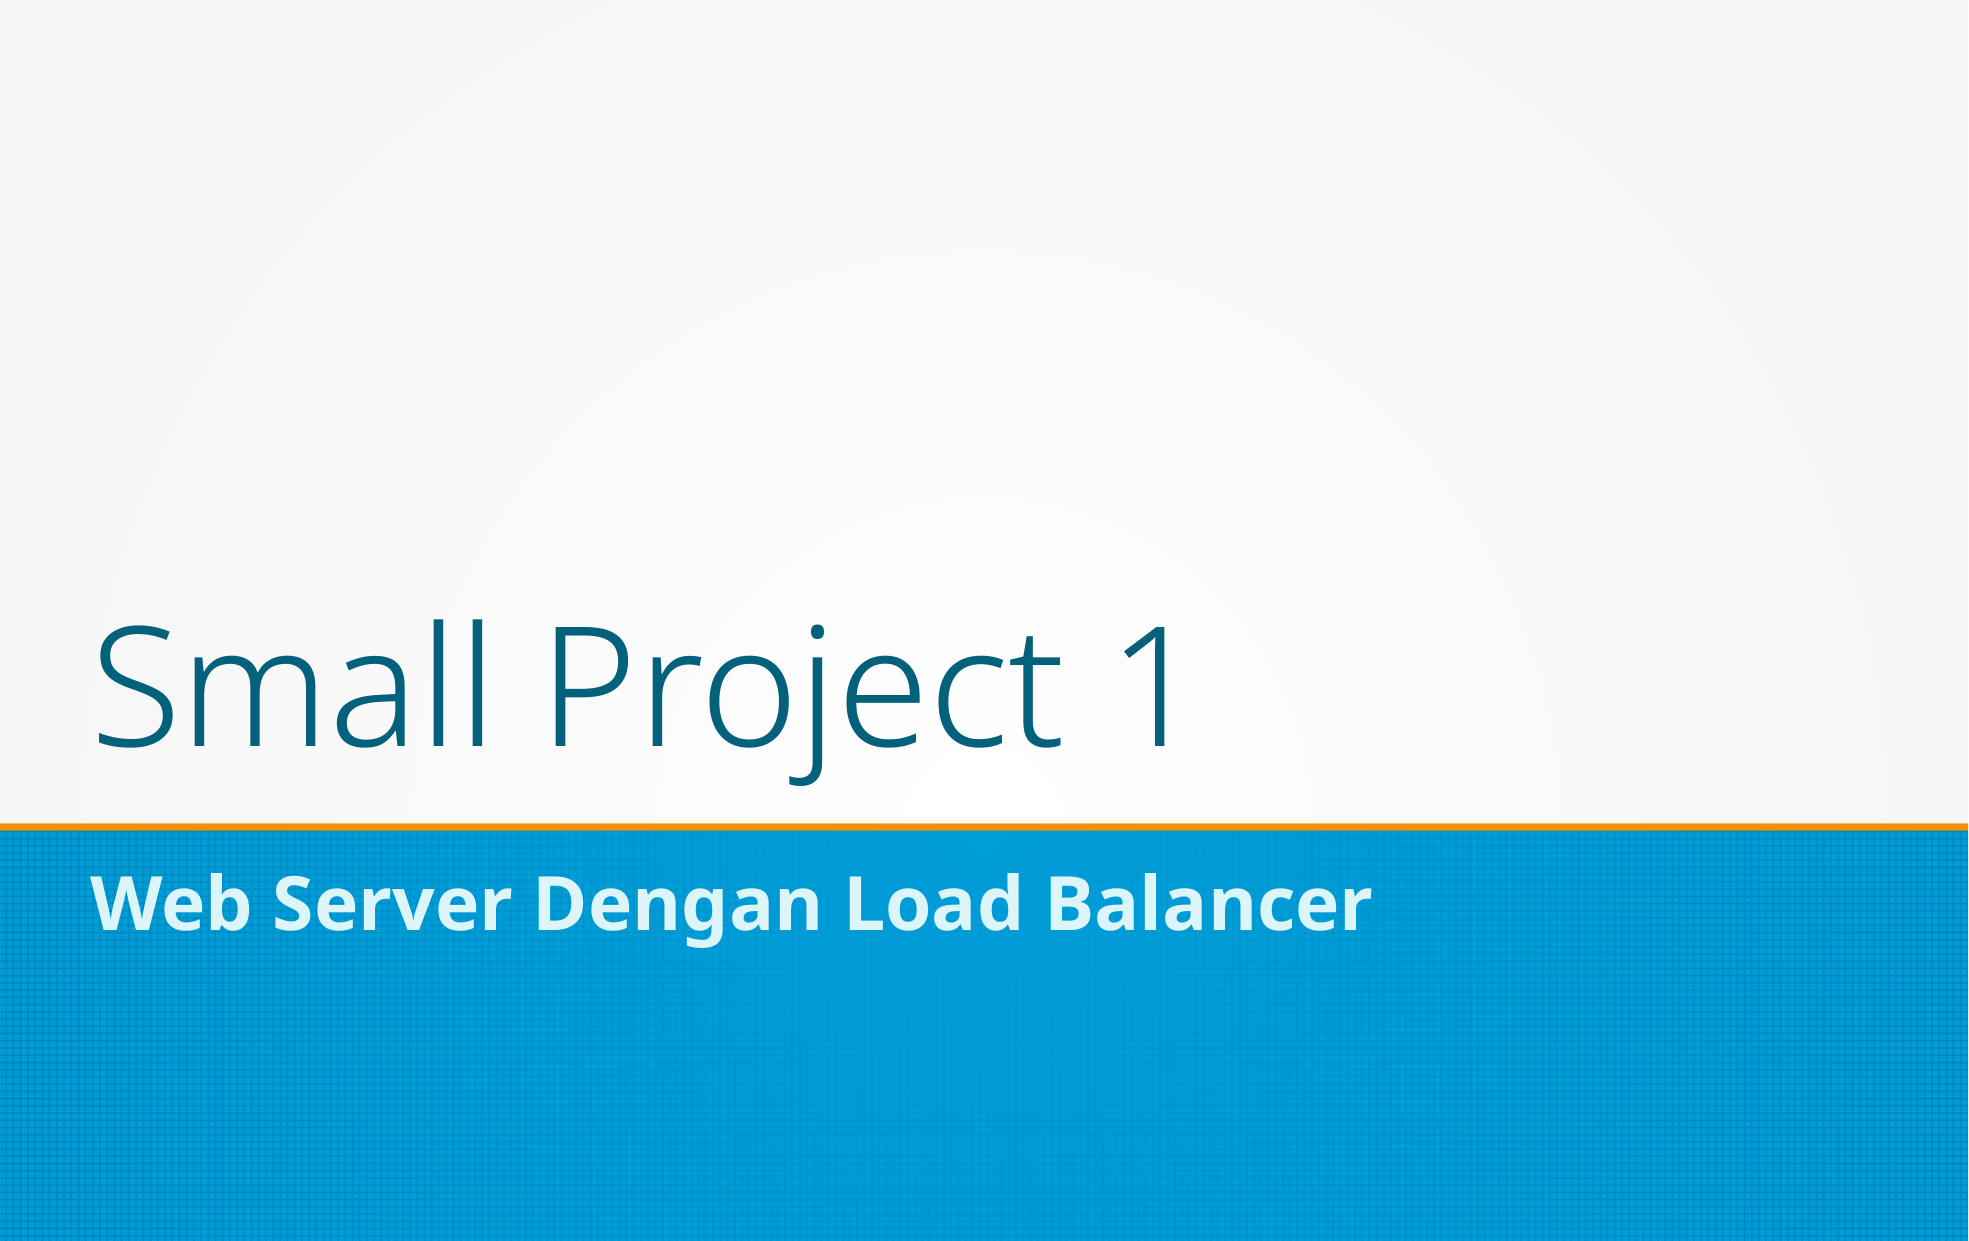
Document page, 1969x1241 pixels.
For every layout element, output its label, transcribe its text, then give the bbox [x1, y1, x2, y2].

picture [0, 0, 1969, 830]
text_box Small Project 1 [89, 49, 1862, 780]
text_box Web Server Dengan Load Balancer [90, 855, 1861, 1110]
